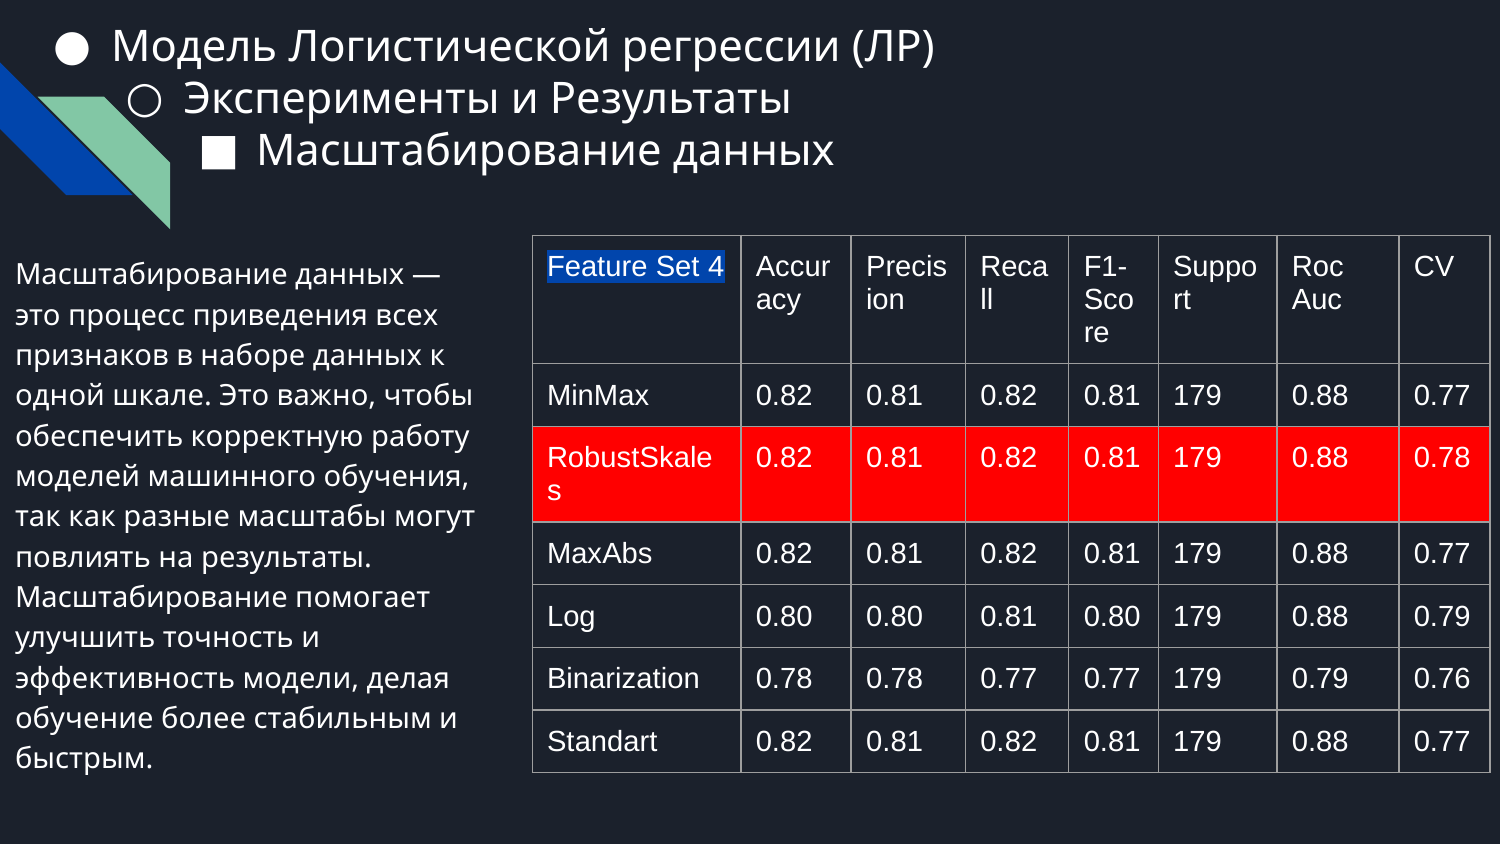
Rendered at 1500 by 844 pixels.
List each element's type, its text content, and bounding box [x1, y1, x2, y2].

table_cell 0.78 [1400, 427, 1489, 521]
table_cell MaxAbs [533, 523, 740, 584]
table_header Precision [852, 236, 965, 363]
list Масштабирование данных — это процесс приведения всех признаков в наборе данных к одной шкале. Это важно, чтобы обеспечить корректную работу моделей машинного обучения, так как разные масштабы могут повлиять на результаты. Масштабирование помогает улучшить точность и эффективность модели, делая обучение более стабильным и быстрым. [0, 235, 503, 809]
table_cell 0.77 [966, 648, 1068, 709]
table_cell 0.88 [1278, 364, 1398, 426]
table_header Recall [966, 236, 1068, 363]
table_cell 0.79 [1400, 585, 1489, 647]
table_header Support [1159, 236, 1276, 363]
table_header Feature Set 4 [533, 236, 740, 363]
table_cell Standart [533, 711, 740, 772]
table_header Roc Auc [1278, 236, 1398, 363]
table_cell 0.82 [742, 711, 850, 772]
table_cell 0.81 [1069, 523, 1158, 584]
table_cell 179 [1159, 648, 1276, 709]
table_cell Binarization [533, 648, 740, 709]
table_cell 0.80 [1069, 585, 1158, 647]
table_cell 0.77 [1400, 364, 1489, 426]
table_cell 0.81 [1069, 364, 1158, 426]
table_header CV [1400, 236, 1489, 363]
table_cell 179 [1159, 364, 1276, 426]
table_cell 0.76 [1400, 648, 1489, 709]
table_cell 0.80 [852, 585, 965, 647]
table_header Accuracy [742, 236, 850, 363]
table_cell 0.79 [1278, 648, 1398, 709]
table_cell 0.78 [852, 648, 965, 709]
table_cell 0.81 [852, 523, 965, 584]
table_cell 0.82 [966, 711, 1068, 772]
table_header F1-Score [1069, 236, 1158, 363]
table_cell 0.88 [1278, 711, 1398, 772]
table_cell 0.88 [1278, 427, 1398, 521]
title Модель Логистической регрессии (ЛР) Эксперименты и Результаты Масштабирование данных [23, 0, 1179, 190]
table_cell 179 [1159, 711, 1276, 772]
table_cell 0.81 [852, 364, 965, 426]
table_cell MinMax [533, 364, 740, 426]
table_cell 0.88 [1278, 523, 1398, 584]
table_cell RobustSkales [533, 427, 740, 521]
table_cell 0.82 [966, 364, 1068, 426]
table_cell 0.82 [742, 364, 850, 426]
table_cell 0.77 [1069, 648, 1158, 709]
table_cell 0.77 [1400, 523, 1489, 584]
table_cell 0.80 [742, 585, 850, 647]
table_cell 0.81 [852, 711, 965, 772]
table_cell 0.77 [1400, 711, 1489, 772]
table_cell 0.82 [966, 427, 1068, 521]
table_cell 0.78 [742, 648, 850, 709]
table_cell 0.81 [852, 427, 965, 521]
table_cell 0.81 [966, 585, 1068, 647]
table_cell 179 [1159, 523, 1276, 584]
table_cell 0.82 [742, 427, 850, 521]
table_cell 0.82 [742, 523, 850, 584]
table_cell 0.88 [1278, 585, 1398, 647]
table_cell 0.82 [966, 523, 1068, 584]
table_cell 0.81 [1069, 427, 1158, 521]
table_cell 0.81 [1069, 711, 1158, 772]
table_cell 179 [1159, 585, 1276, 647]
table_cell Log [533, 585, 740, 647]
table_cell 179 [1159, 427, 1276, 521]
